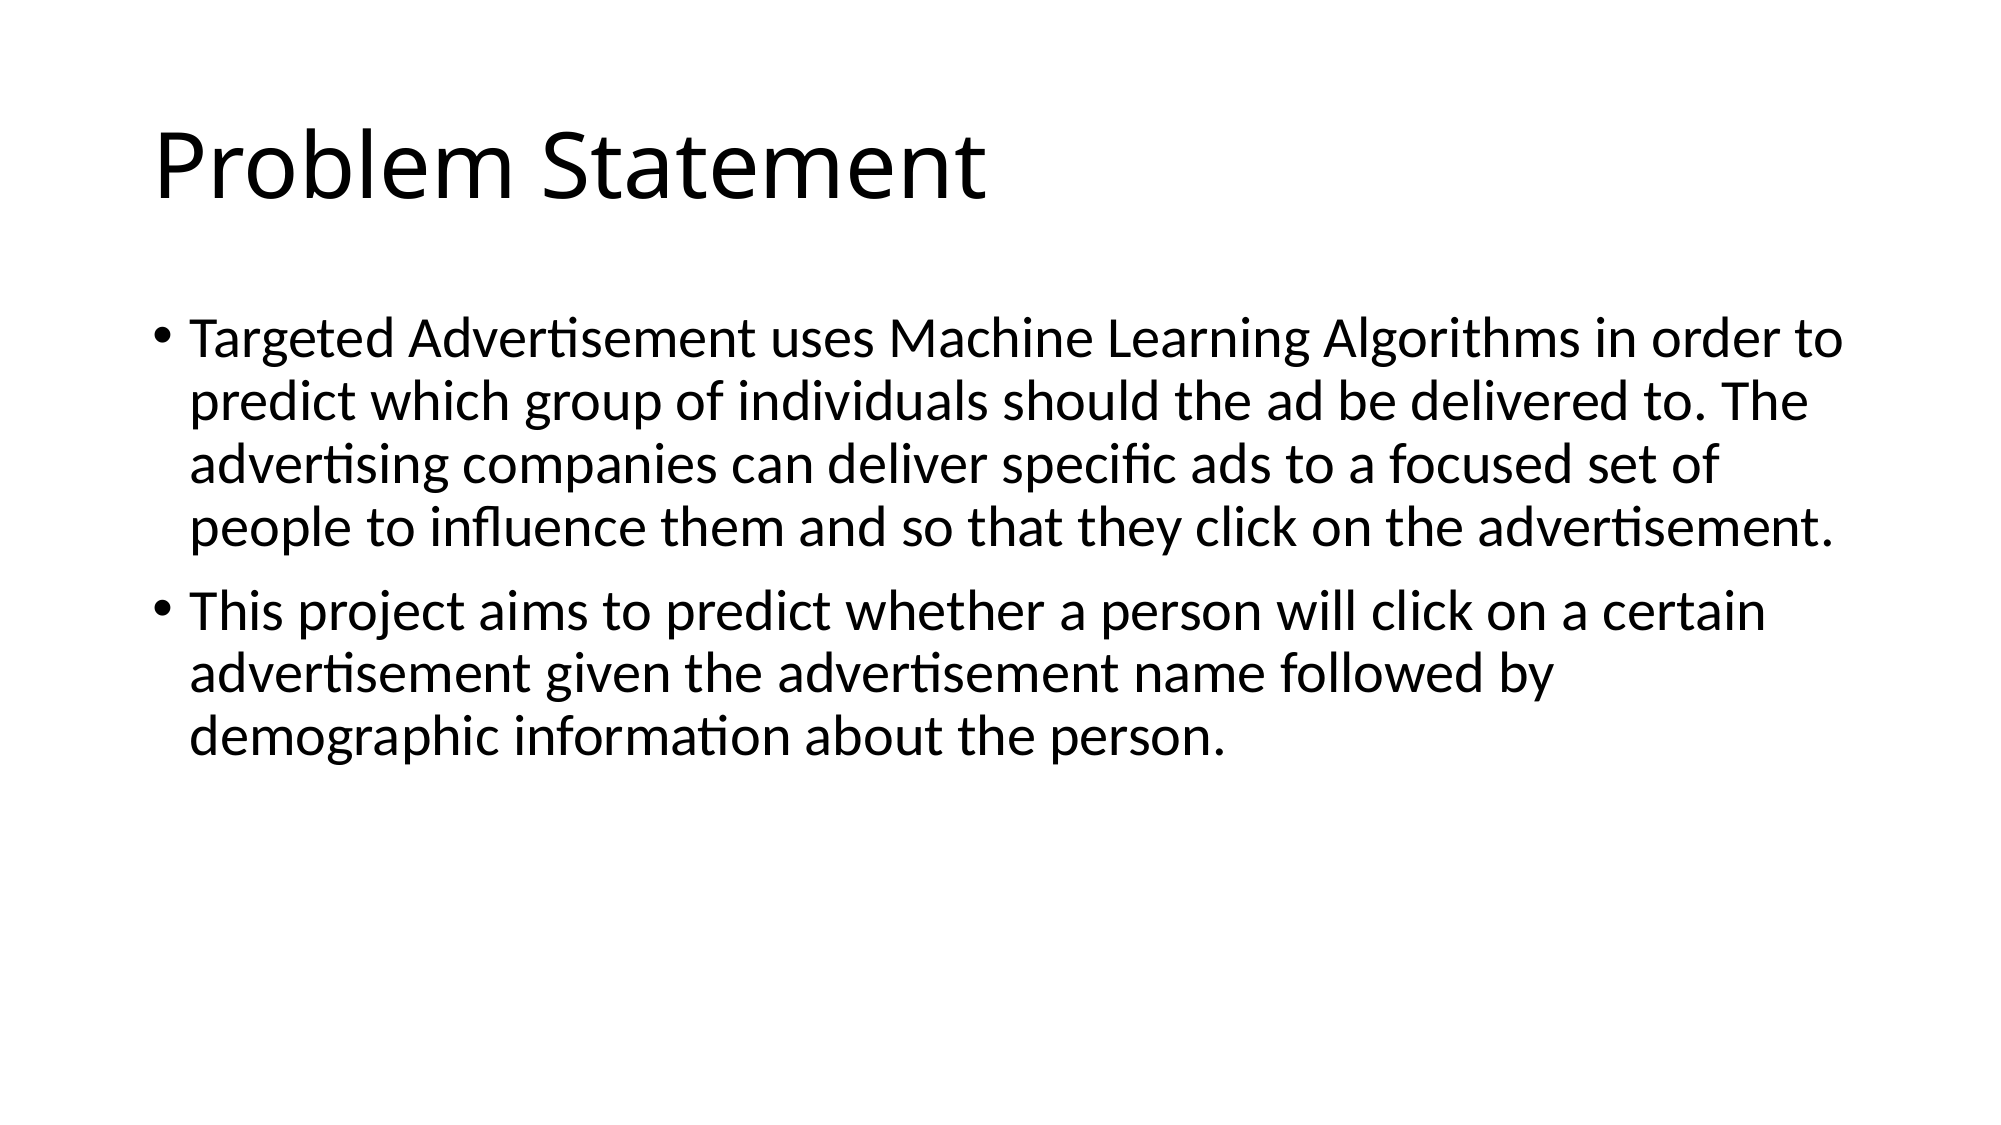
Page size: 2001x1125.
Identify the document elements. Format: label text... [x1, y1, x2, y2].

list Targeted Advertisement uses Machine Learning Algorithms in order to predict which group of individuals should the ad be delivered to. The advertising companies can deliver specific ads to a focused set of people to influence them and so that they click on the advertisement. This project aims to predict whether a person will click on a certain advertisement given the advertisement name followed by demographic information about the person. [137, 299, 1863, 1014]
title Problem Statement [137, 59, 1863, 278]
